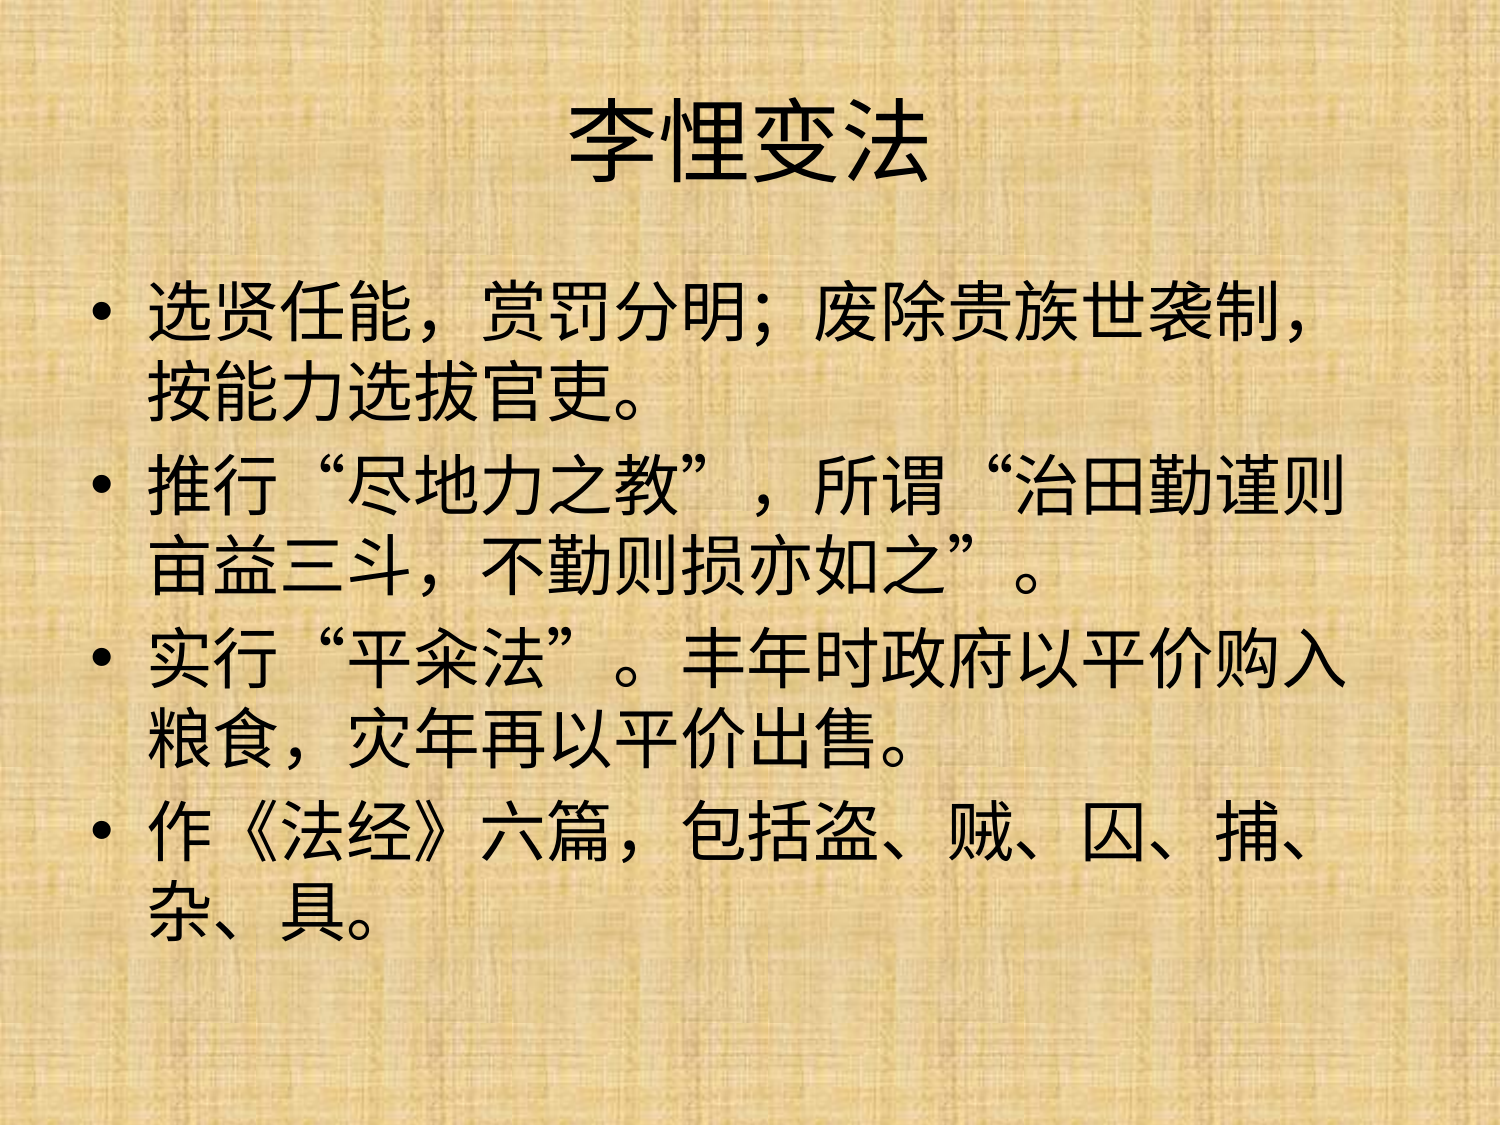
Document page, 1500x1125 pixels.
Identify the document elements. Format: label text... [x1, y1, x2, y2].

picture [0, 0, 1500, 1125]
list 选贤任能，赏罚分明；废除贵族世袭制，按能力选拔官吏。 推行“尽地力之教”，所谓“治田勤谨则亩益三斗，不勤则损亦如之”。 实行“平籴法”。丰年时政府以平价购入粮食，灾年再以平价出售。 作《法经》六篇，包括盗、贼、囚、捕、杂、具。 [75, 262, 1425, 1005]
title 李悝变法 [75, 45, 1425, 233]
